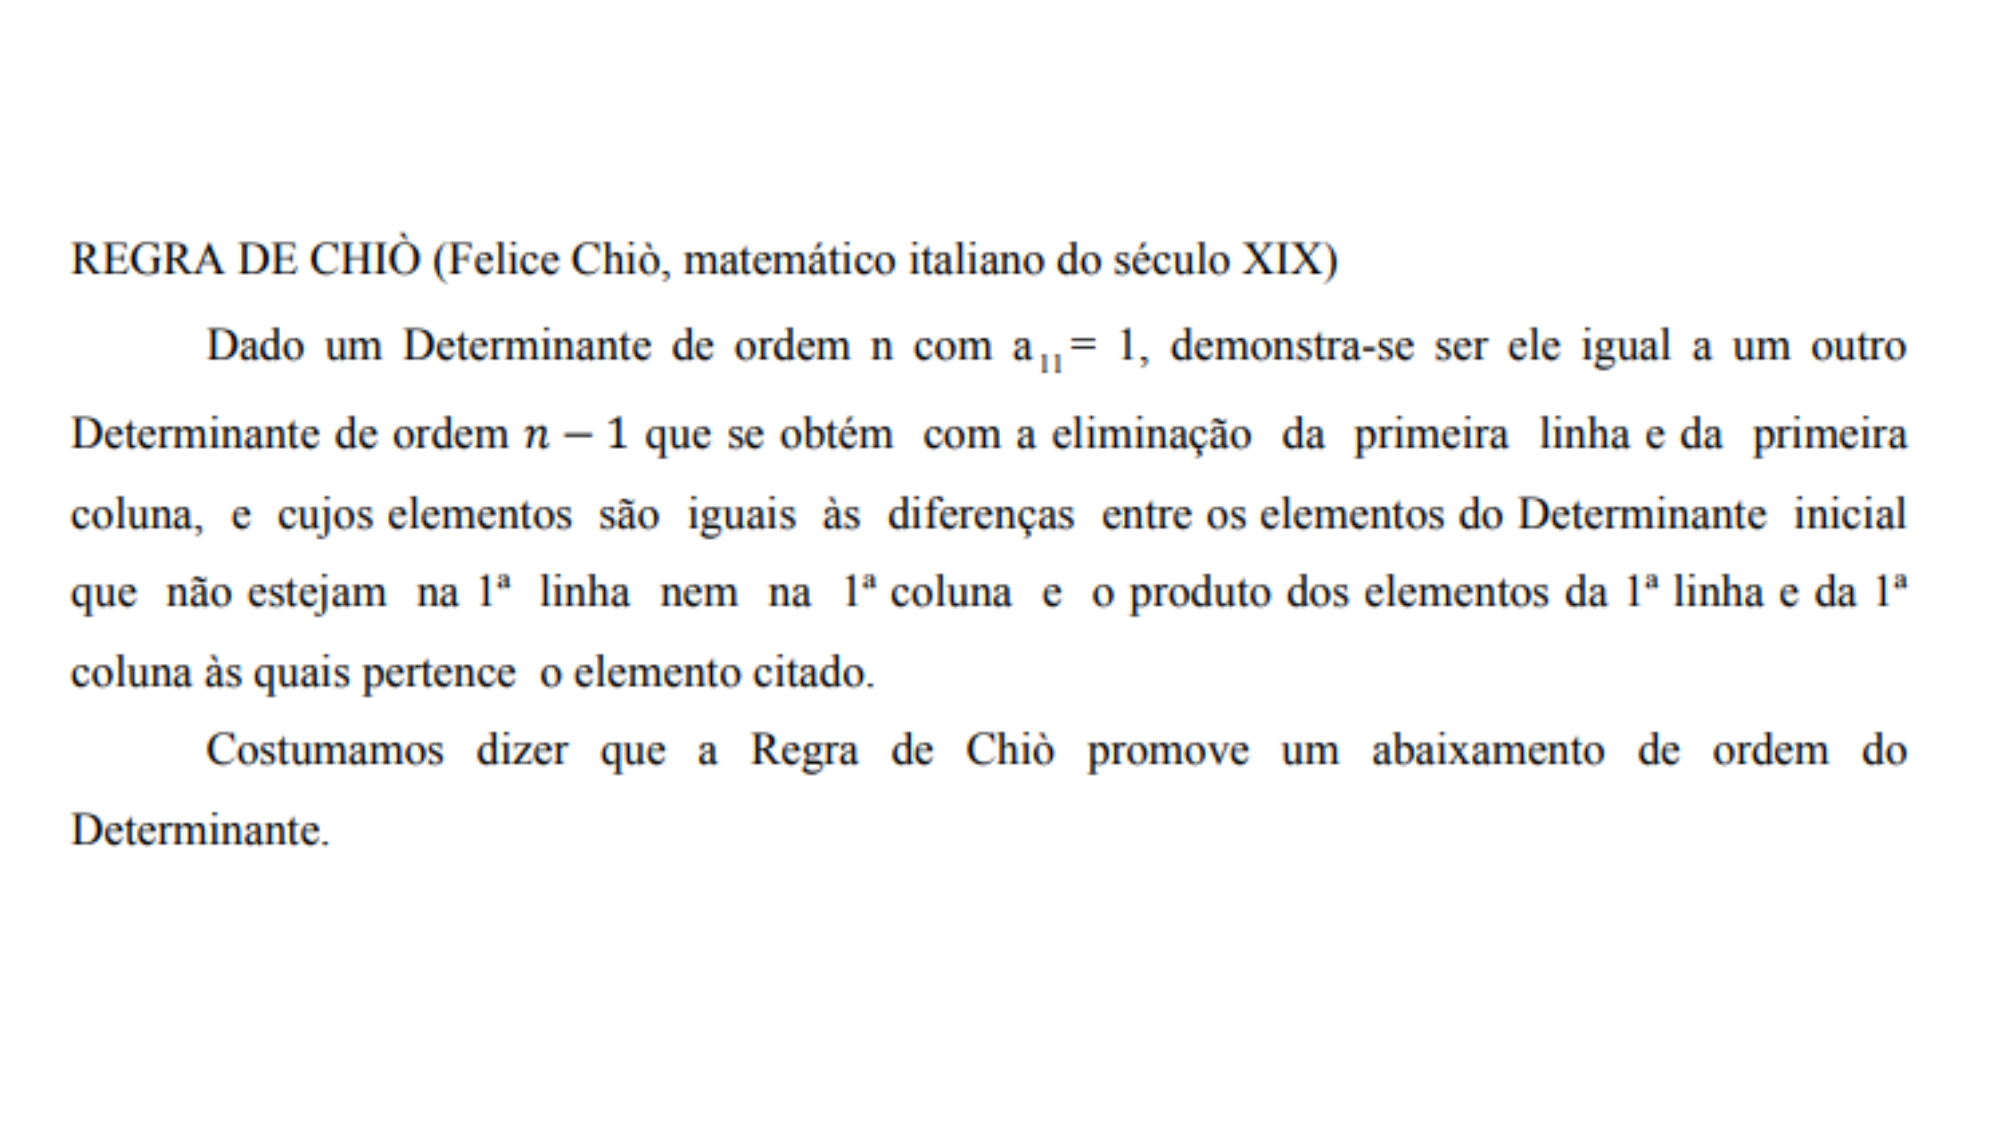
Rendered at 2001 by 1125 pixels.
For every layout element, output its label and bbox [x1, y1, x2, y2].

list [50, 196, 1950, 856]
